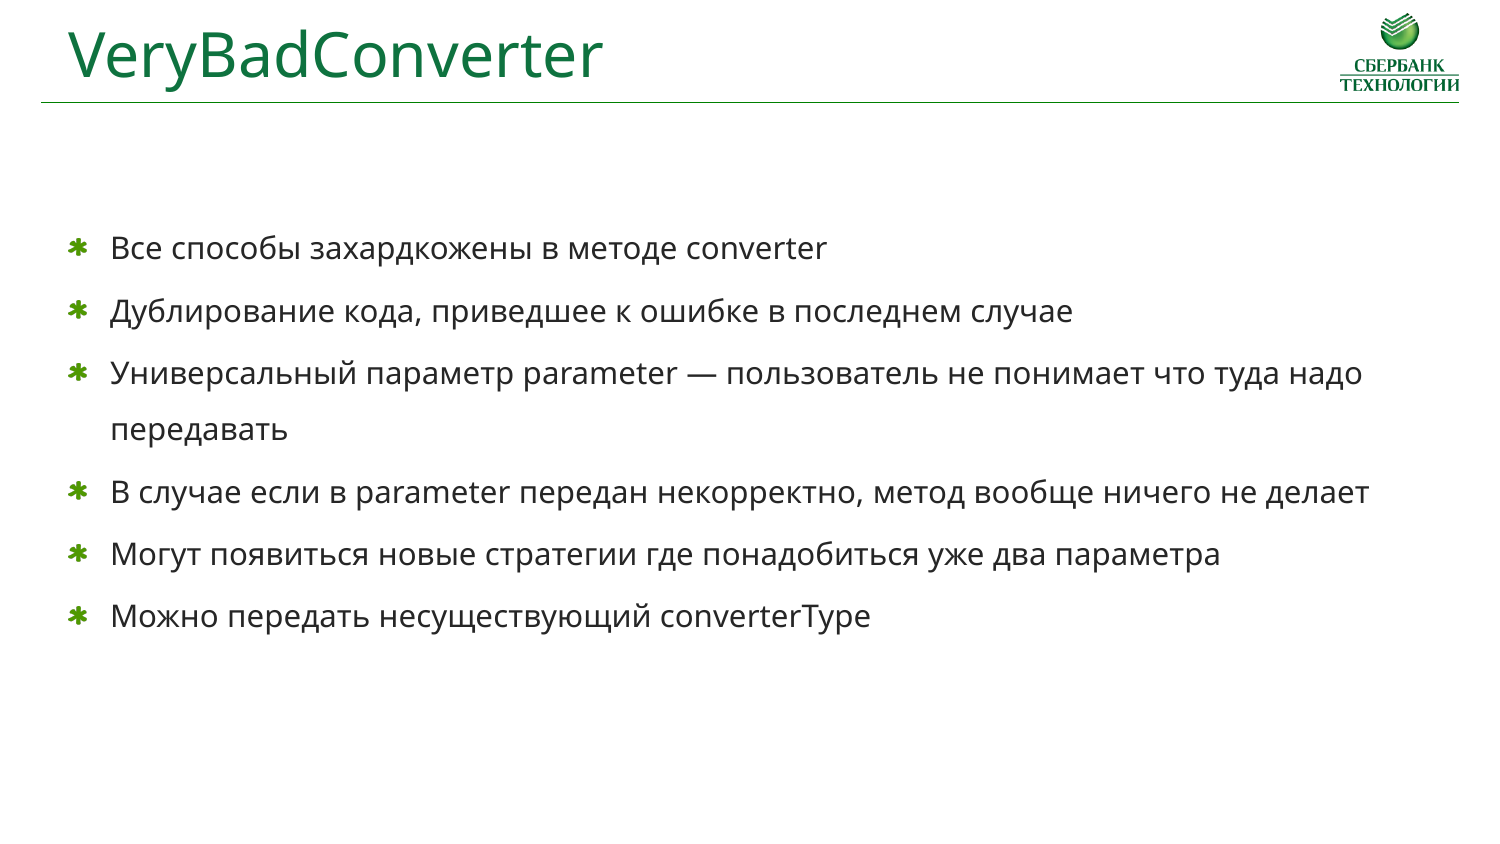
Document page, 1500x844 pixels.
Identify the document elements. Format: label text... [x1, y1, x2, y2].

text_box VeryBadConverter [64, 10, 1436, 94]
picture [1436, 13, 1459, 91]
picture [68, 606, 87, 625]
picture [68, 238, 87, 256]
picture [68, 544, 87, 562]
picture [68, 300, 87, 319]
picture [68, 363, 87, 381]
text_box Все способы захардкожены в методе converter Дублирование кода, приведшее к ошибке в последнем случае Универсальный параметр parameter — пользователь не понимает что туда надо передавать В случае если в parameter передан некорректно, метод вообще ничего не делает Могут появиться новые стратегии где понадобиться уже два параметра Можно передать несуществующий converterType [64, 205, 1436, 639]
picture [68, 481, 87, 500]
